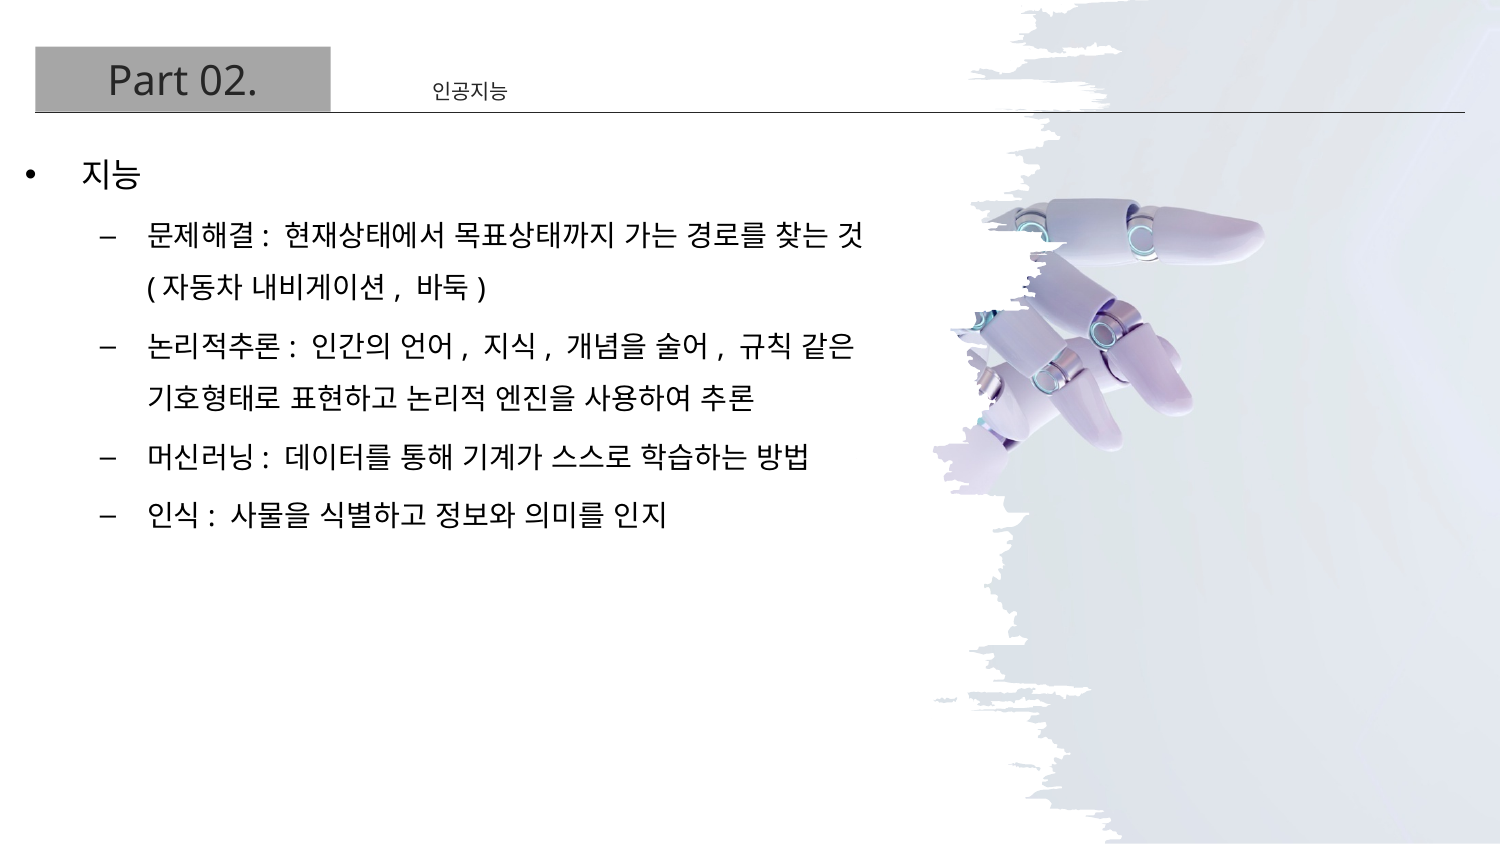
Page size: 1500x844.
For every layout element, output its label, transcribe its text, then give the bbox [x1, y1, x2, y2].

text_box 지능 문제해결: 현재상태에서 목표상태까지 가는 경로를 찾는 것(자동차 내비게이션, 바둑) 논리적추론: 인간의 언어, 지식, 개념을 술어, 규칙 같은 기호형태로 표현하고 논리적 엔진을 사용하여 추론 머신러닝: 데이터를 통해 기계가 스스로 학습하는 방법 인식: 사물을 식별하고 정보와 의미를 인지 [10, 126, 850, 363]
text_box 인공지능 [316, 71, 625, 111]
text_box Part 02. [35, 46, 331, 111]
picture [855, 0, 1500, 844]
